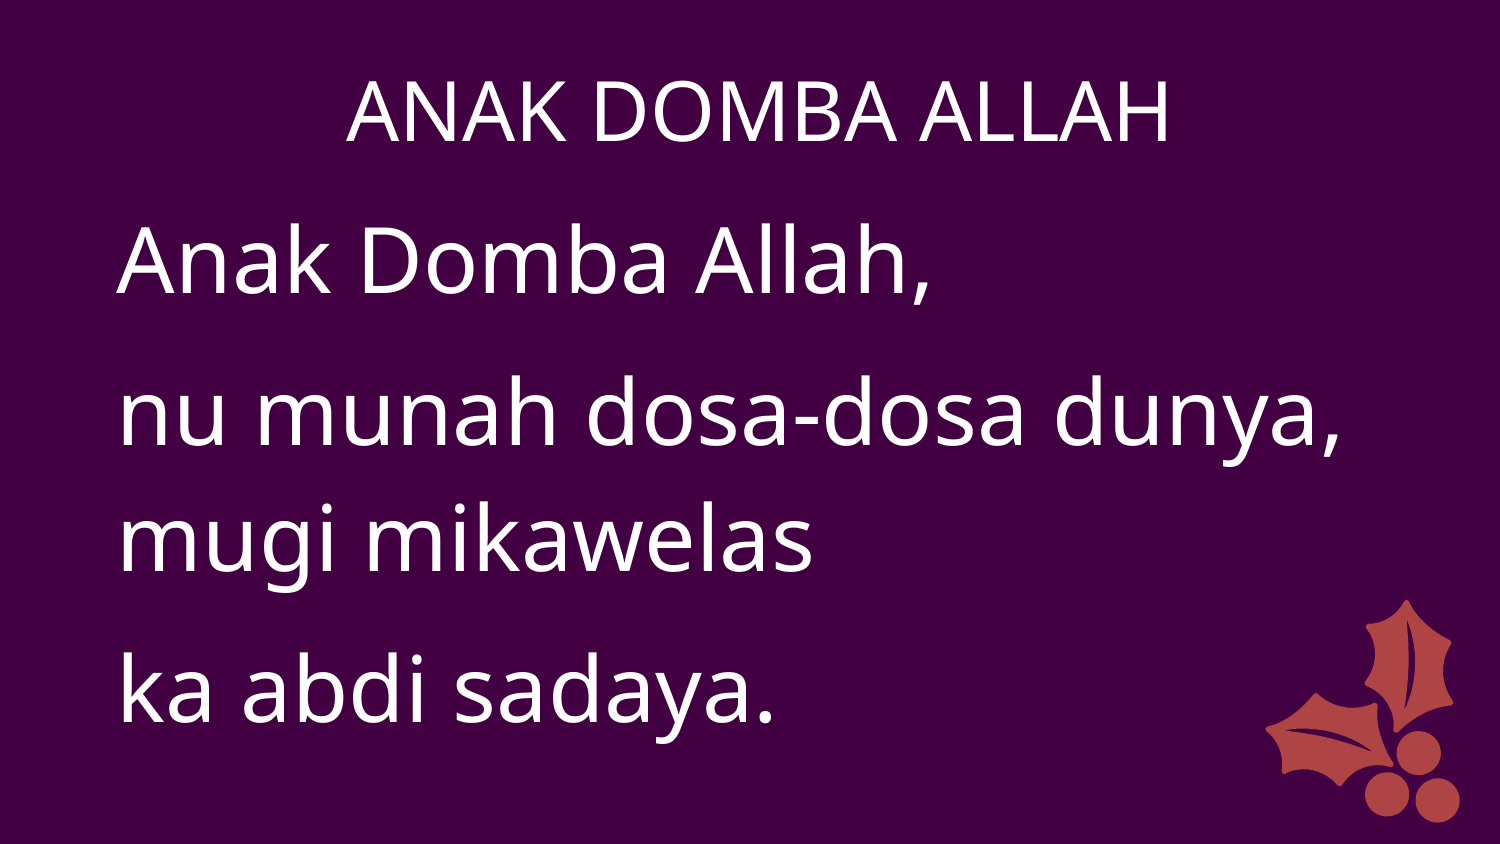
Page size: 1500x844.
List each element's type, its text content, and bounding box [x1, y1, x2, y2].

text_box Anak Domba Allah, nu munah dosa-dosa dunya, mugi mikawelas ka abdi sadaya. [76, 170, 1420, 798]
text_box ANAK DOMBA ALLAH [219, 45, 1303, 171]
